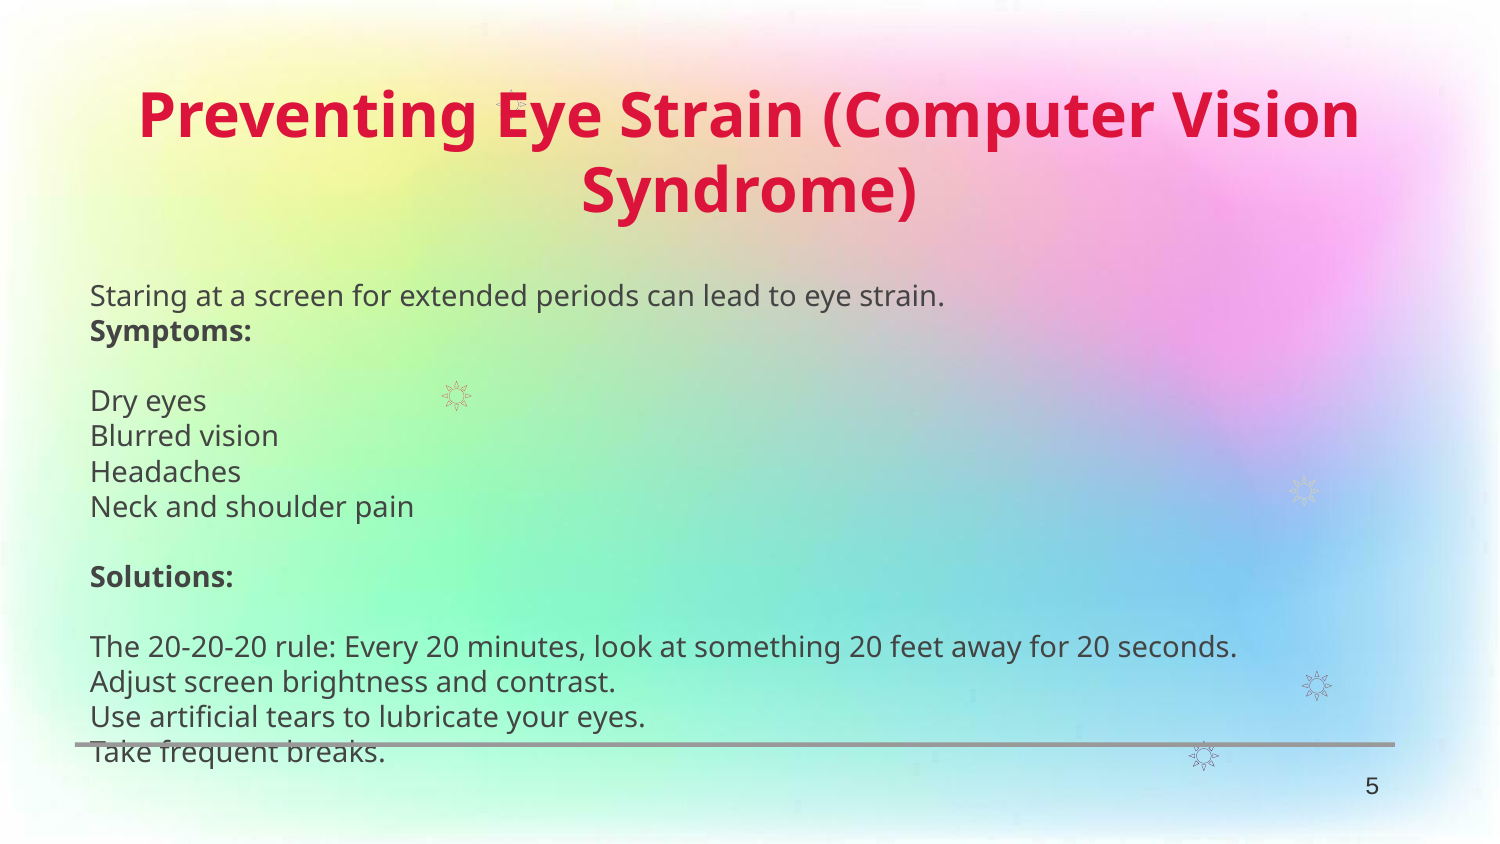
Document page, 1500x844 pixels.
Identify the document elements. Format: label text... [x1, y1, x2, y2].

picture [0, 0, 1500, 844]
text_box [74, 742, 1395, 747]
text_box Staring at a screen for extended periods can lead to eye strain. Symptoms: Dry eyes Blurred vision Headaches Neck and shoulder pain Solutions: The 20-20-20 rule: Every 20 minutes, look at something 20 feet away for 20 seconds. Adjust screen brightness and contrast. Use artificial tears to lubricate your eyes. Take frequent breaks. [74, 270, 1425, 777]
text_box Preventing Eye Strain (Computer Vision Syndrome) [74, 74, 1425, 225]
